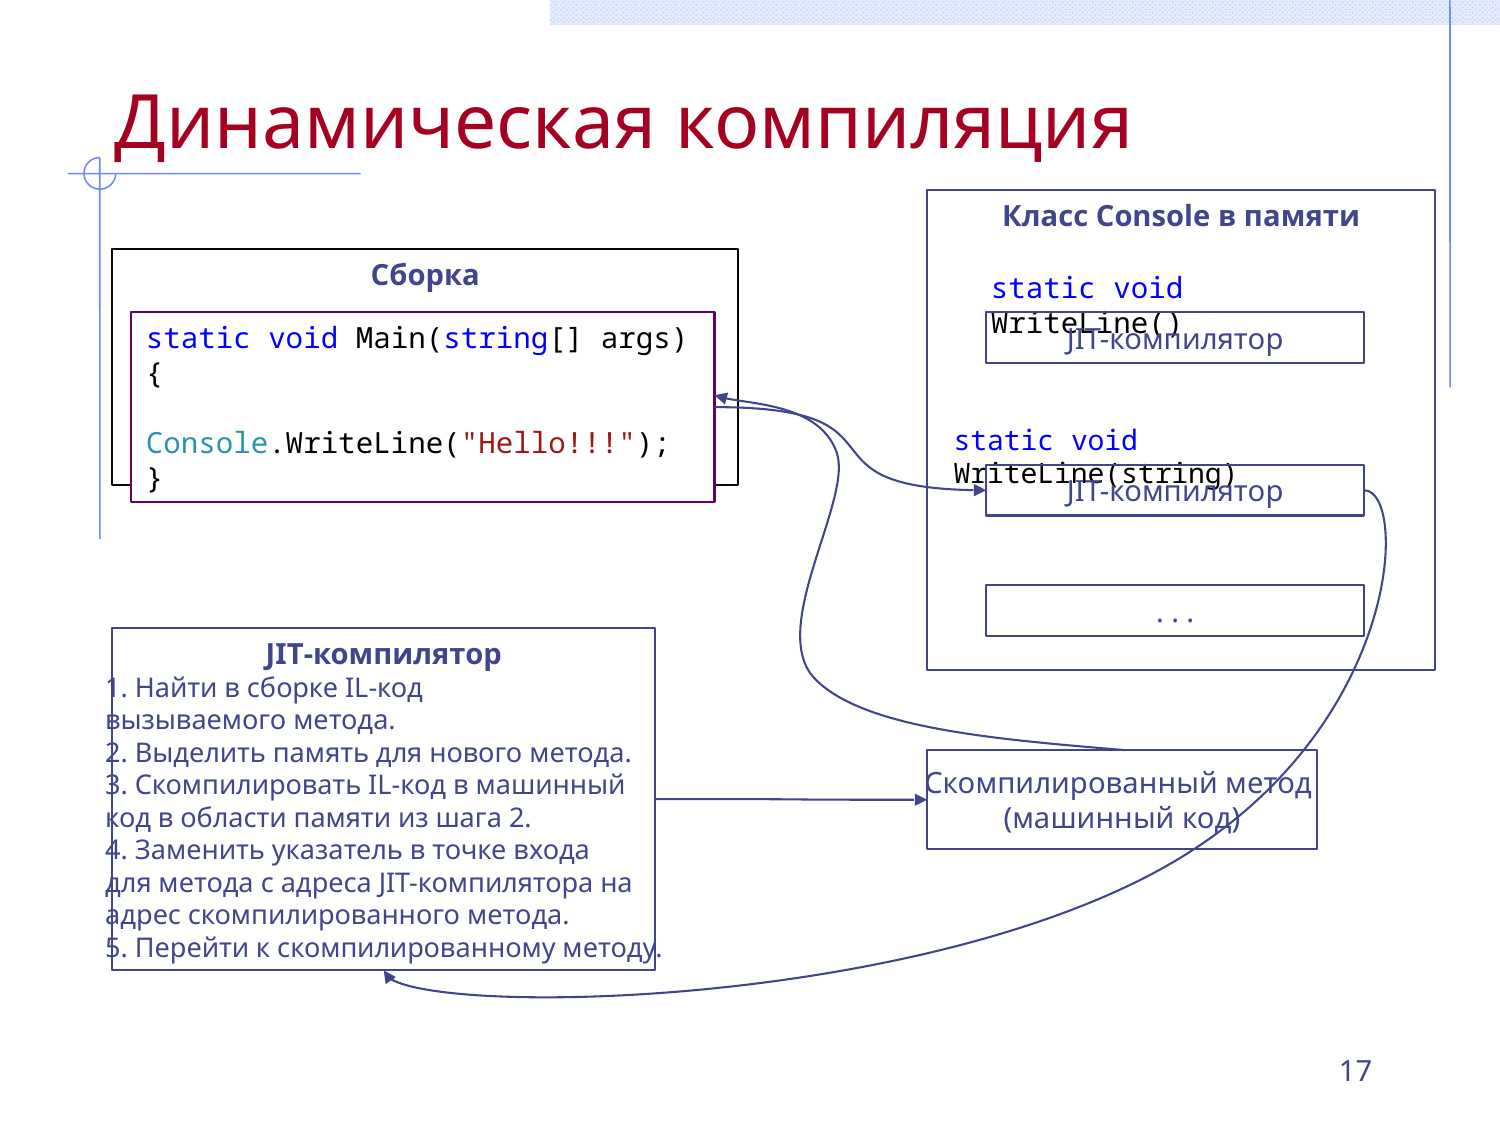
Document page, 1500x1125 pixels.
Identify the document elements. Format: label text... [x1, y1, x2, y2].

picture [1451, 0, 1500, 25]
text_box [112, 248, 739, 485]
text_box JIT-компилятор 1. Найти в сборке IL-код вызываемого метода. 2. Выделить память для нового метода. 3. Скомпилировать IL-код в машинный код в области памяти из шага 2. 4. Заменить указатель в точке входа для метода с адреса JIT-компилятора на адрес скомпилированного метода. 5. Перейти к скомпилированному методу. [112, 627, 383, 971]
title Динамическая компиляция [99, 24, 1375, 172]
slide_number 17 [1074, 1025, 1388, 1100]
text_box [714, 372, 987, 490]
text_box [383, 490, 1365, 971]
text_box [927, 189, 1436, 670]
picture [549, 0, 1449, 25]
